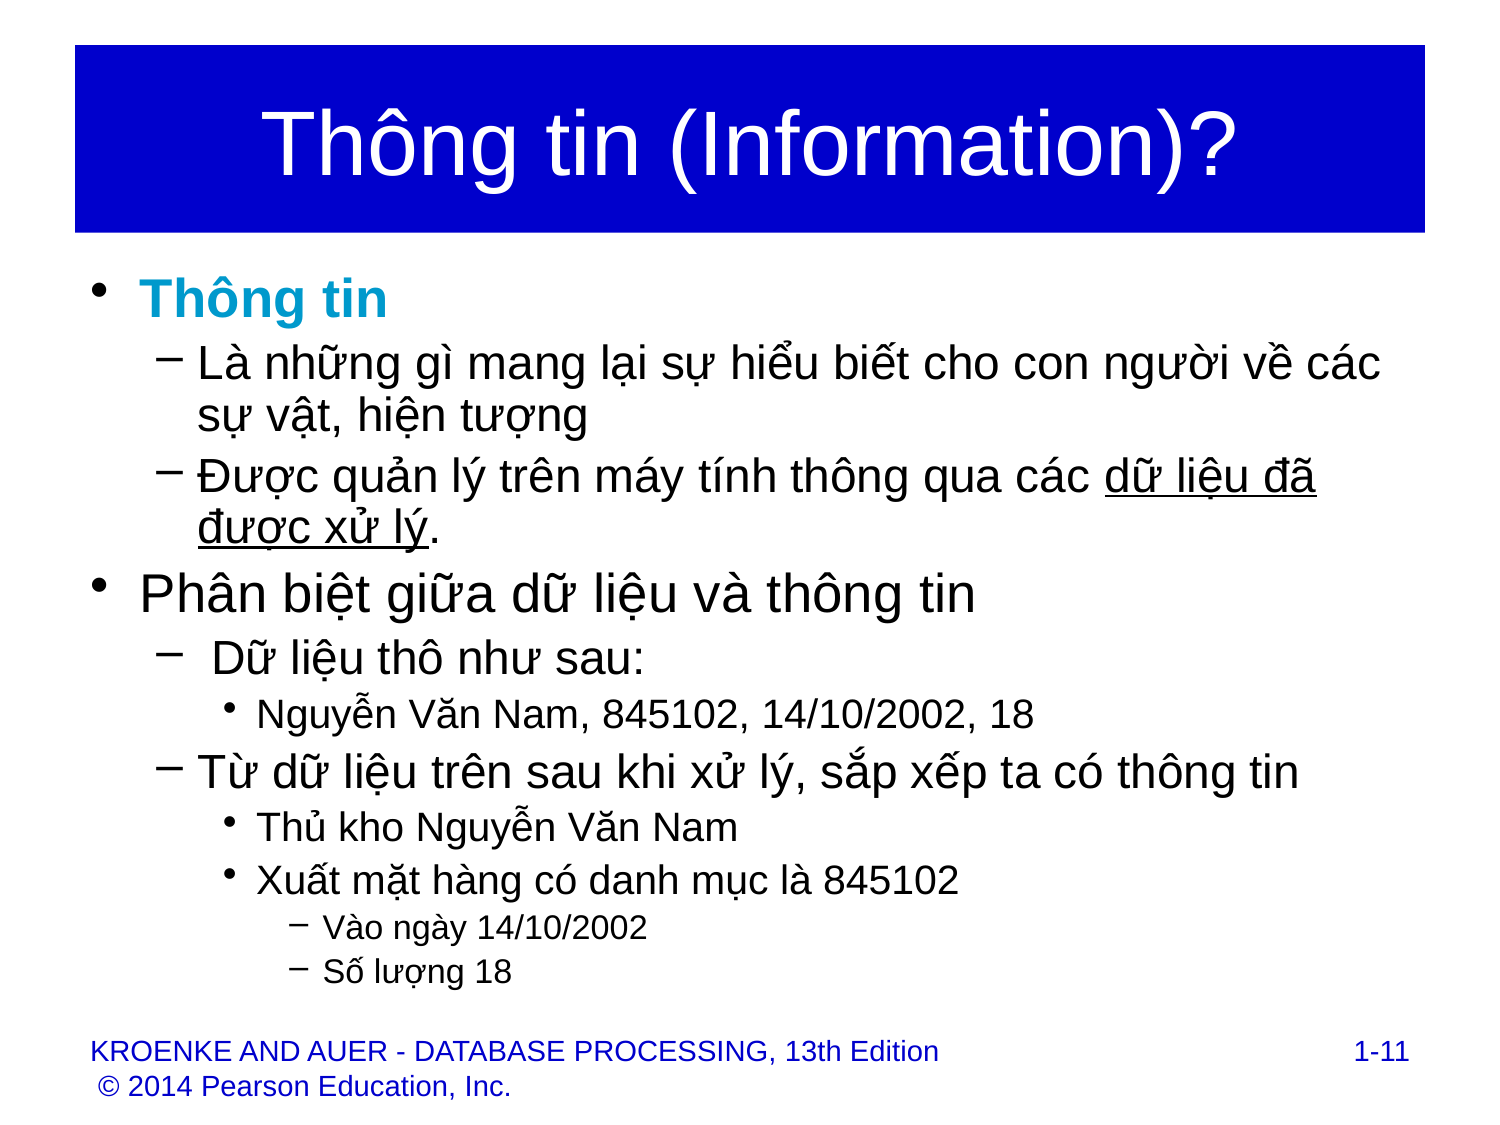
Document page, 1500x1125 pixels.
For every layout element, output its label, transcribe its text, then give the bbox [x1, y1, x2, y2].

title Thông tin (Information)? [74, 44, 1426, 233]
slide_number 1-11 [1074, 1024, 1426, 1103]
footer KROENKE AND AUER - DATABASE PROCESSING, 13th Edition © 2014 Pearson Education, Inc. [74, 1024, 963, 1104]
list Thông tin Là những gì mang lại sự hiểu biết cho con người về các sự vật, hiện tượng Được quản lý trên máy tính thông qua các dữ liệu đã được xử lý. Phân biệt giữa dữ liệu và thông tin Dữ liệu thô như sau: Nguyễn Văn Nam, 845102, 14/10/2002, 18 Từ dữ liệu trên sau khi xử lý, sắp xếp ta có thông tin Thủ kho Nguyễn Văn Nam Xuất mặt hàng có danh mục là 845102 Vào ngày 14/10/2002 Số lượng 18 [74, 262, 1426, 1006]
